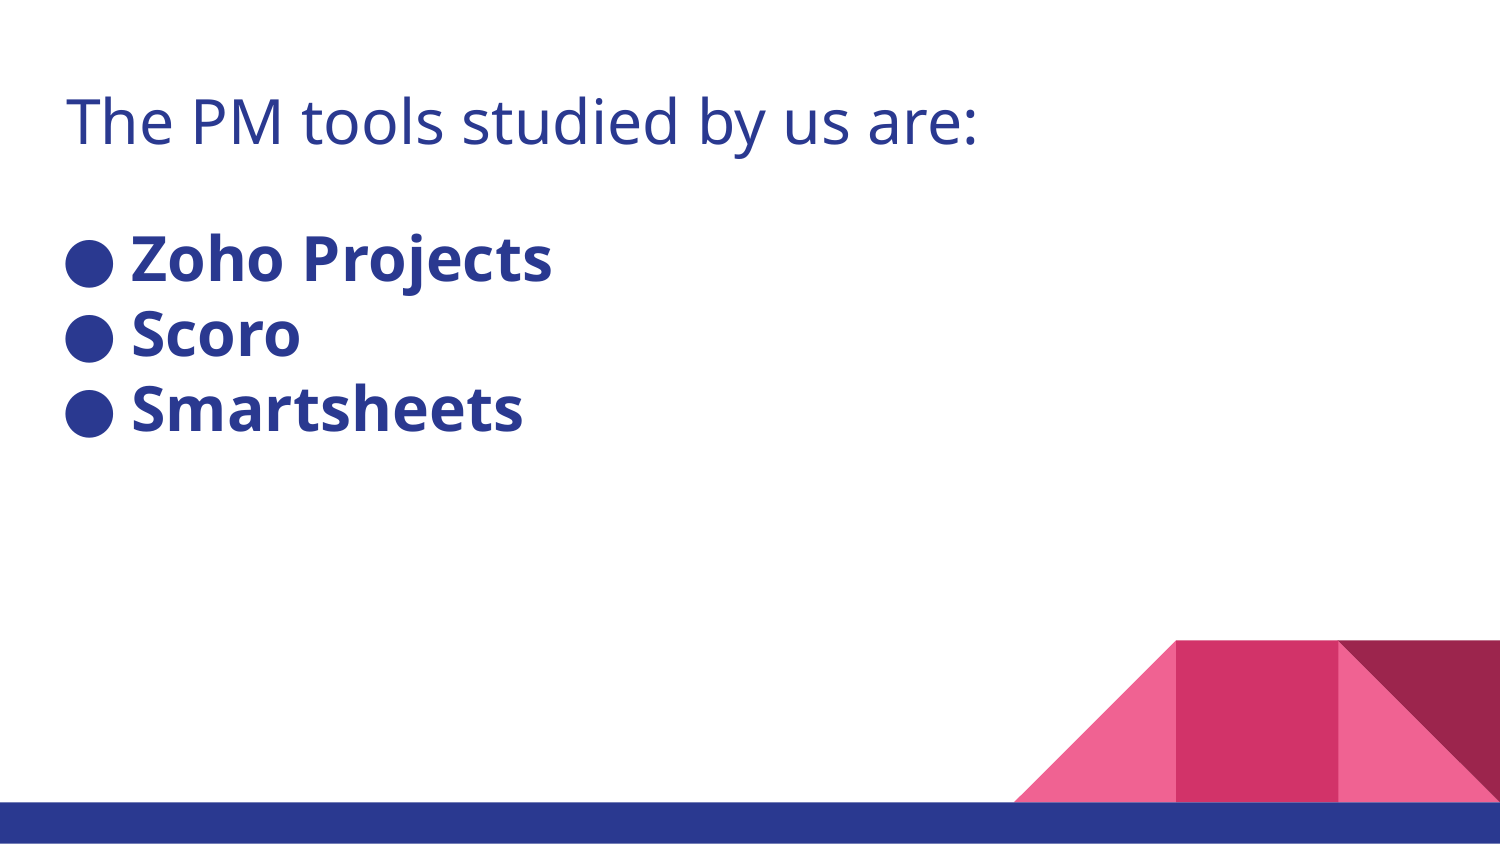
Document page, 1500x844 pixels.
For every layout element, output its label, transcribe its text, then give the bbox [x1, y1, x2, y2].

title The PM tools studied by us are: [51, 67, 1449, 167]
list Zoho Projects Scoro Smartsheets [41, 203, 1439, 752]
